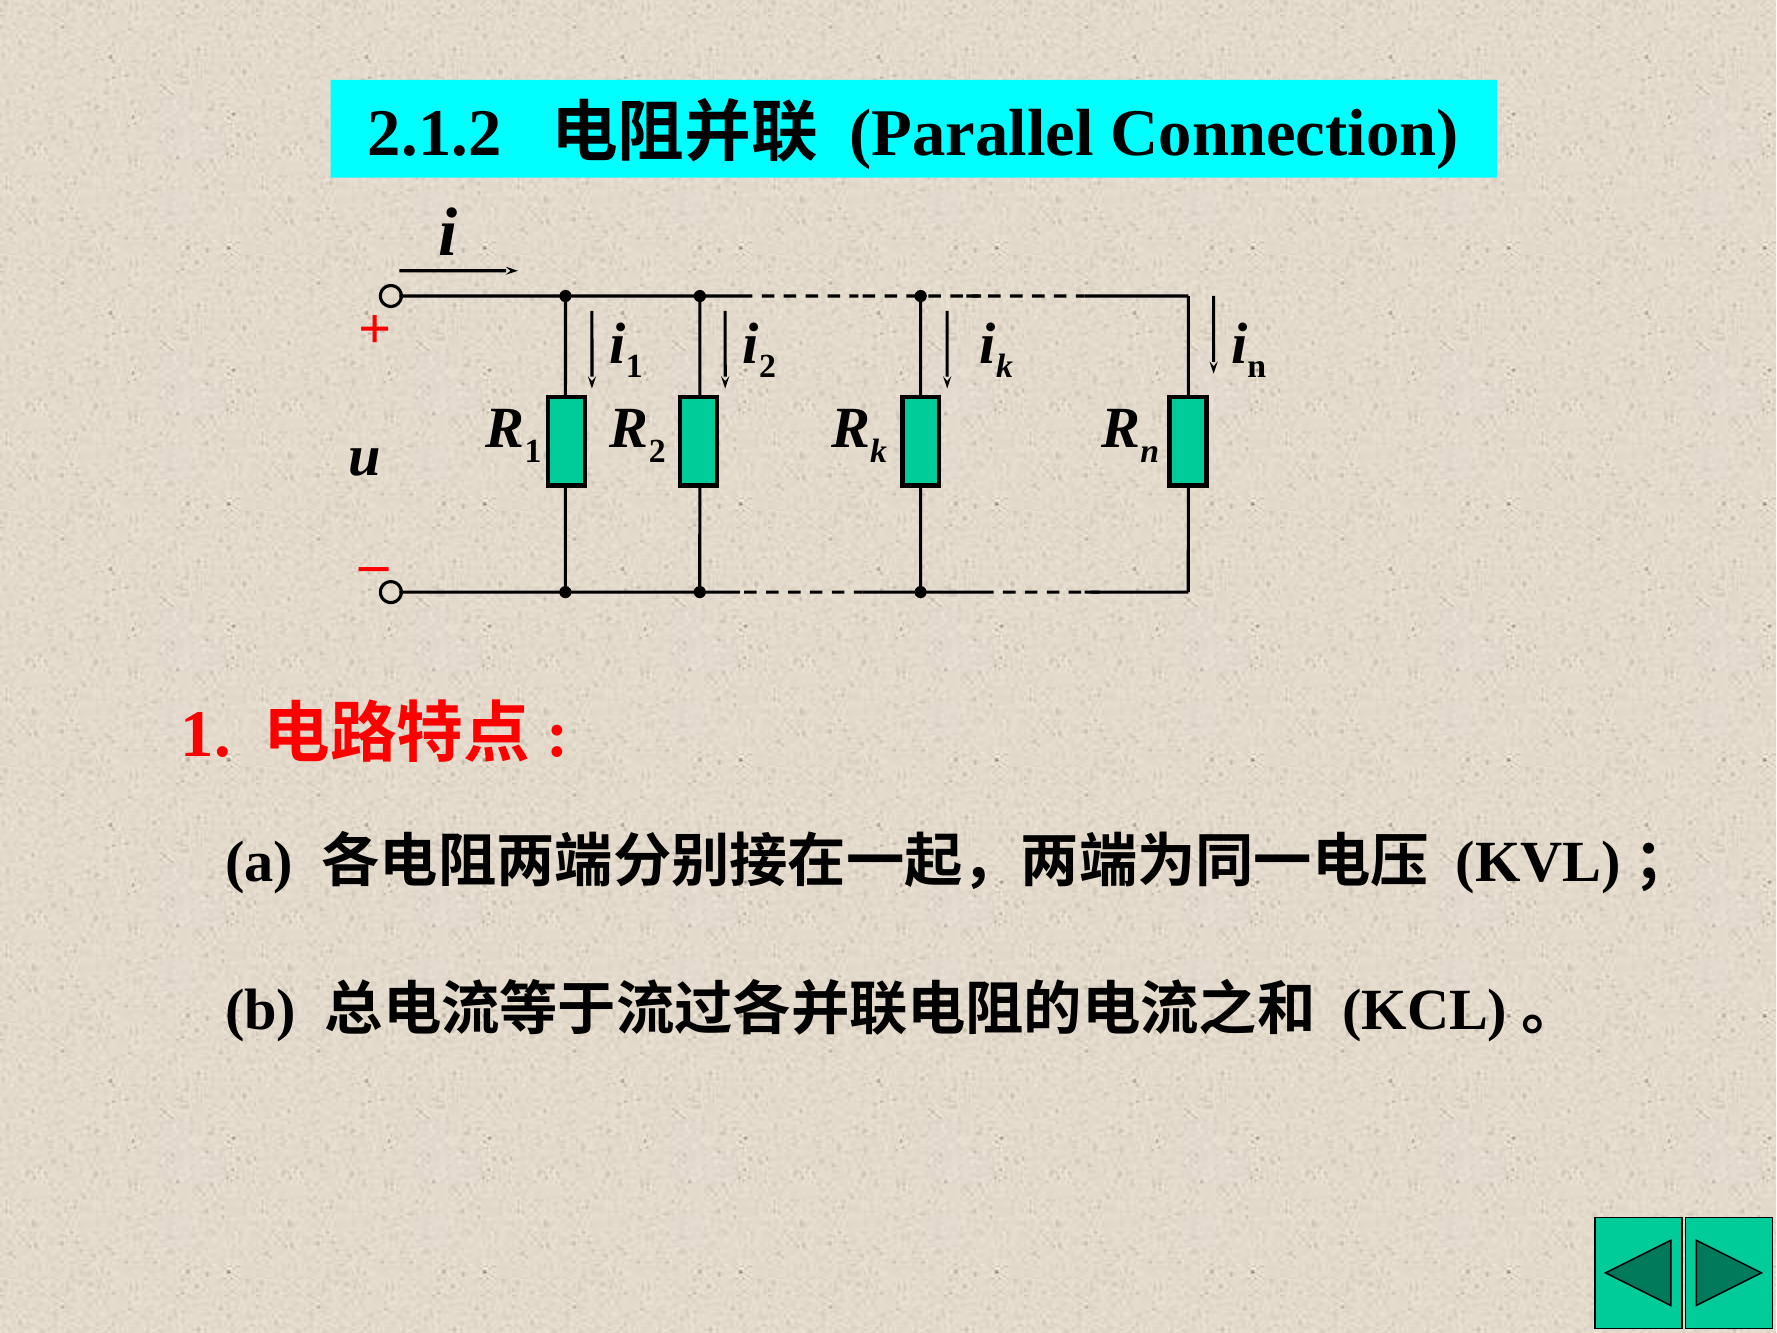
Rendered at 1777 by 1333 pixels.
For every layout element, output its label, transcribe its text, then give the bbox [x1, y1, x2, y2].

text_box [330, 177, 1314, 603]
text_box (a) 各电阻两端分别接在一起，两端为同一电压 (KVL)； [207, 814, 1717, 902]
text_box (b) 总电流等于流过各并联电阻的电流之和 (KCL)。 [207, 962, 1673, 1050]
text_box 1. 电路特点: [162, 680, 563, 779]
picture [0, 0, 1777, 1333]
text_box 2.1.2 电阻并联 (Parallel Connection) [330, 79, 1498, 178]
